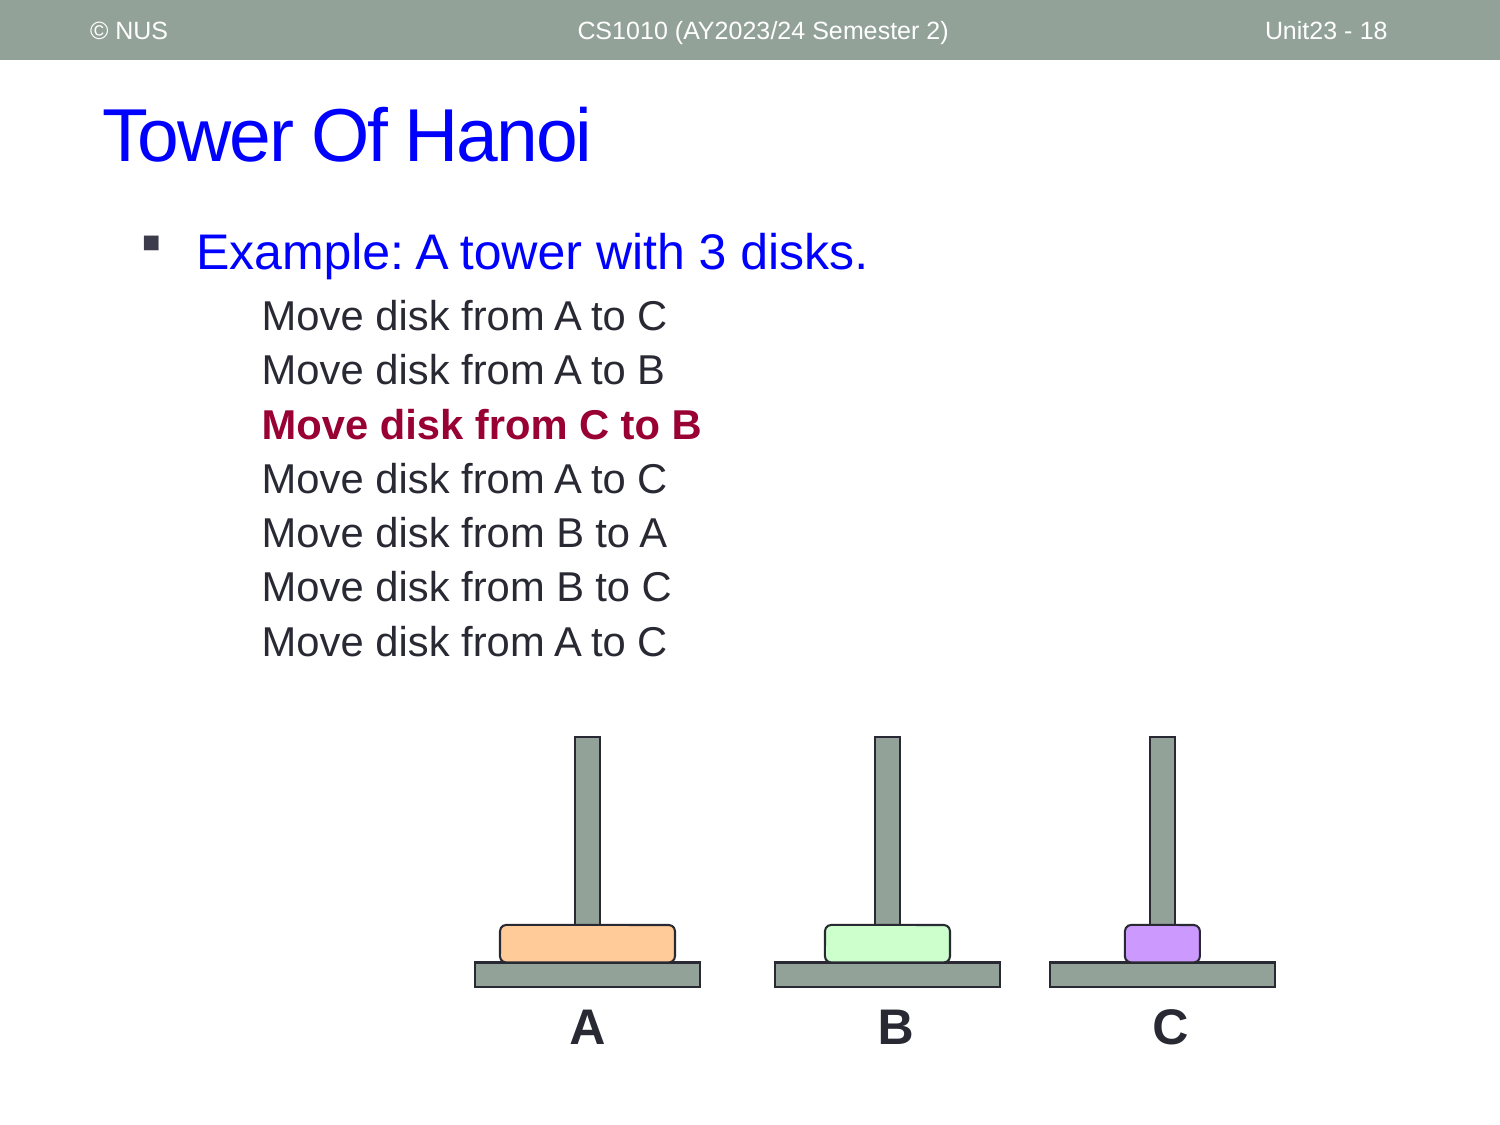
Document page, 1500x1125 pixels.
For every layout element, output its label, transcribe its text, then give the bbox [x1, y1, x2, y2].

text_box C [1137, 996, 1200, 1063]
text_box B [862, 996, 929, 1063]
footer CS1010 (AY2023/24 Semester 2) [562, 3, 1238, 57]
text_box Example: A tower with 3 disks. Move disk from A to C Move disk from A to B Move disk from C to B Move disk from A to C Move disk from B to A Move disk from B to C Move disk from A to C [125, 212, 1438, 1038]
text_box A [549, 996, 625, 1063]
title Tower Of Hanoi [87, 62, 1463, 200]
slide_number © NUS [75, 3, 550, 57]
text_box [474, 737, 701, 988]
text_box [774, 737, 1001, 988]
slide_number Unit23 - 18 [1250, 3, 1425, 57]
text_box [1049, 737, 1276, 988]
